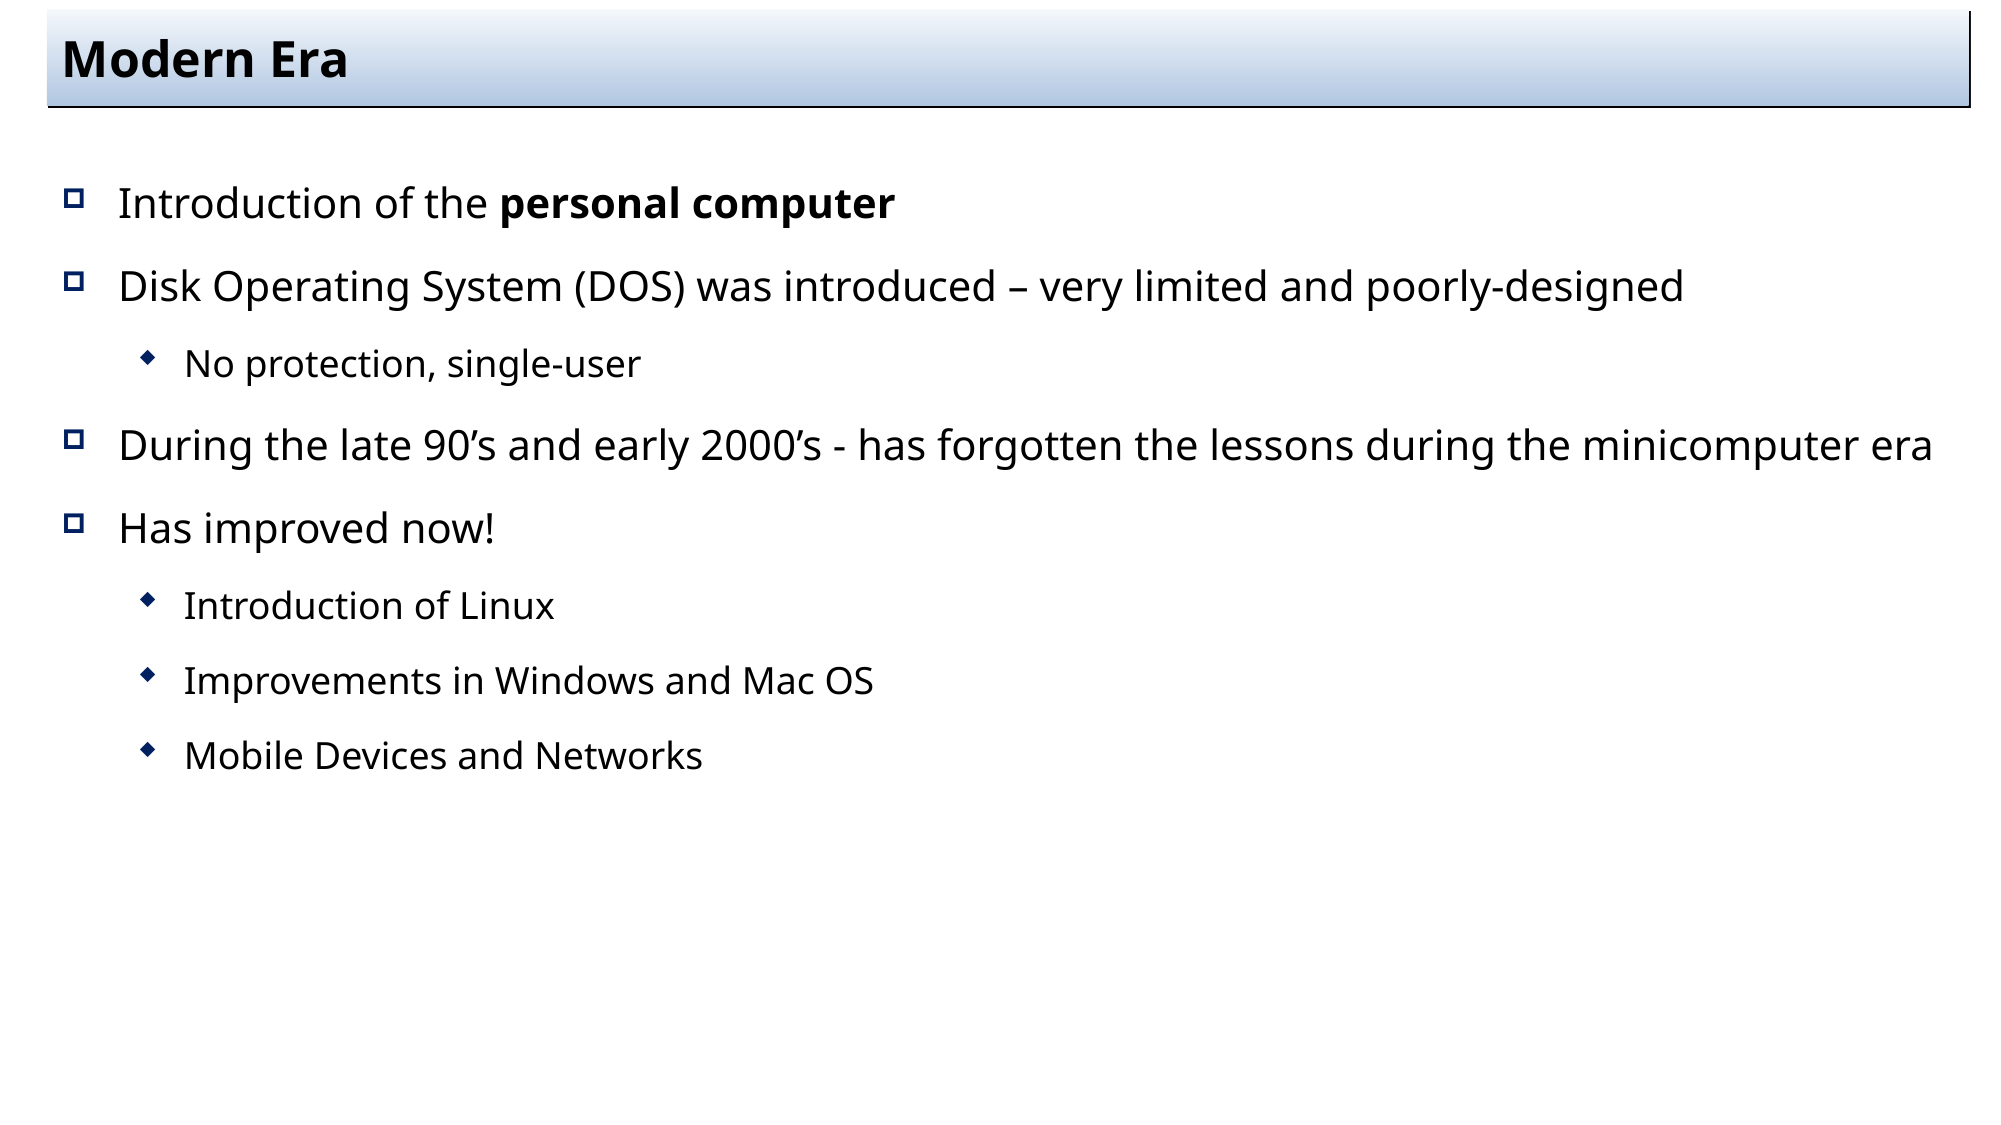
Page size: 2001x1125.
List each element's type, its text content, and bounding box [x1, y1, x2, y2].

title Modern Era [46, 8, 1969, 106]
list Introduction of the personal computer Disk Operating System (DOS) was introduced – very limited and poorly-designed No protection, single-user During the late 90’s and early 2000’s - has forgotten the lessons during the minicomputer era Has improved now! Introduction of Linux Improvements in Windows and Mac OS Mobile Devices and Networks [46, 144, 1969, 1048]
